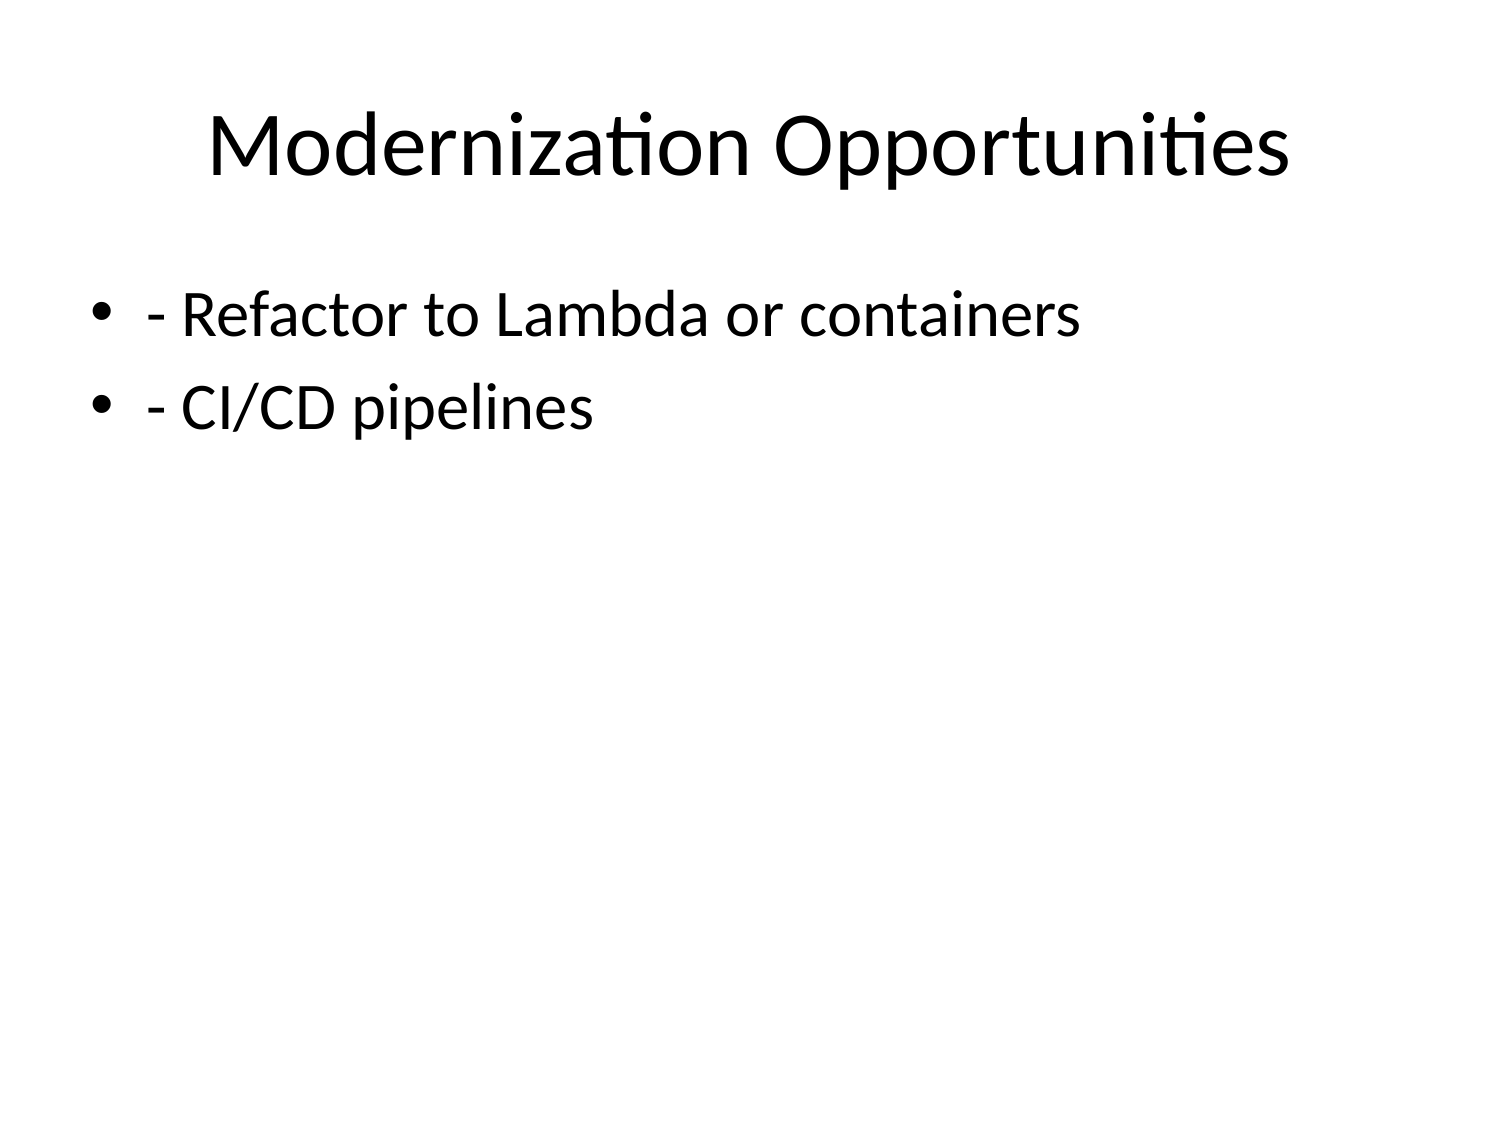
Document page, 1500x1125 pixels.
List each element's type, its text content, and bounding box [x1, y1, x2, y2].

list - Refactor to Lambda or containers - CI/CD pipelines [75, 262, 1425, 1005]
title Modernization Opportunities [75, 45, 1425, 233]
